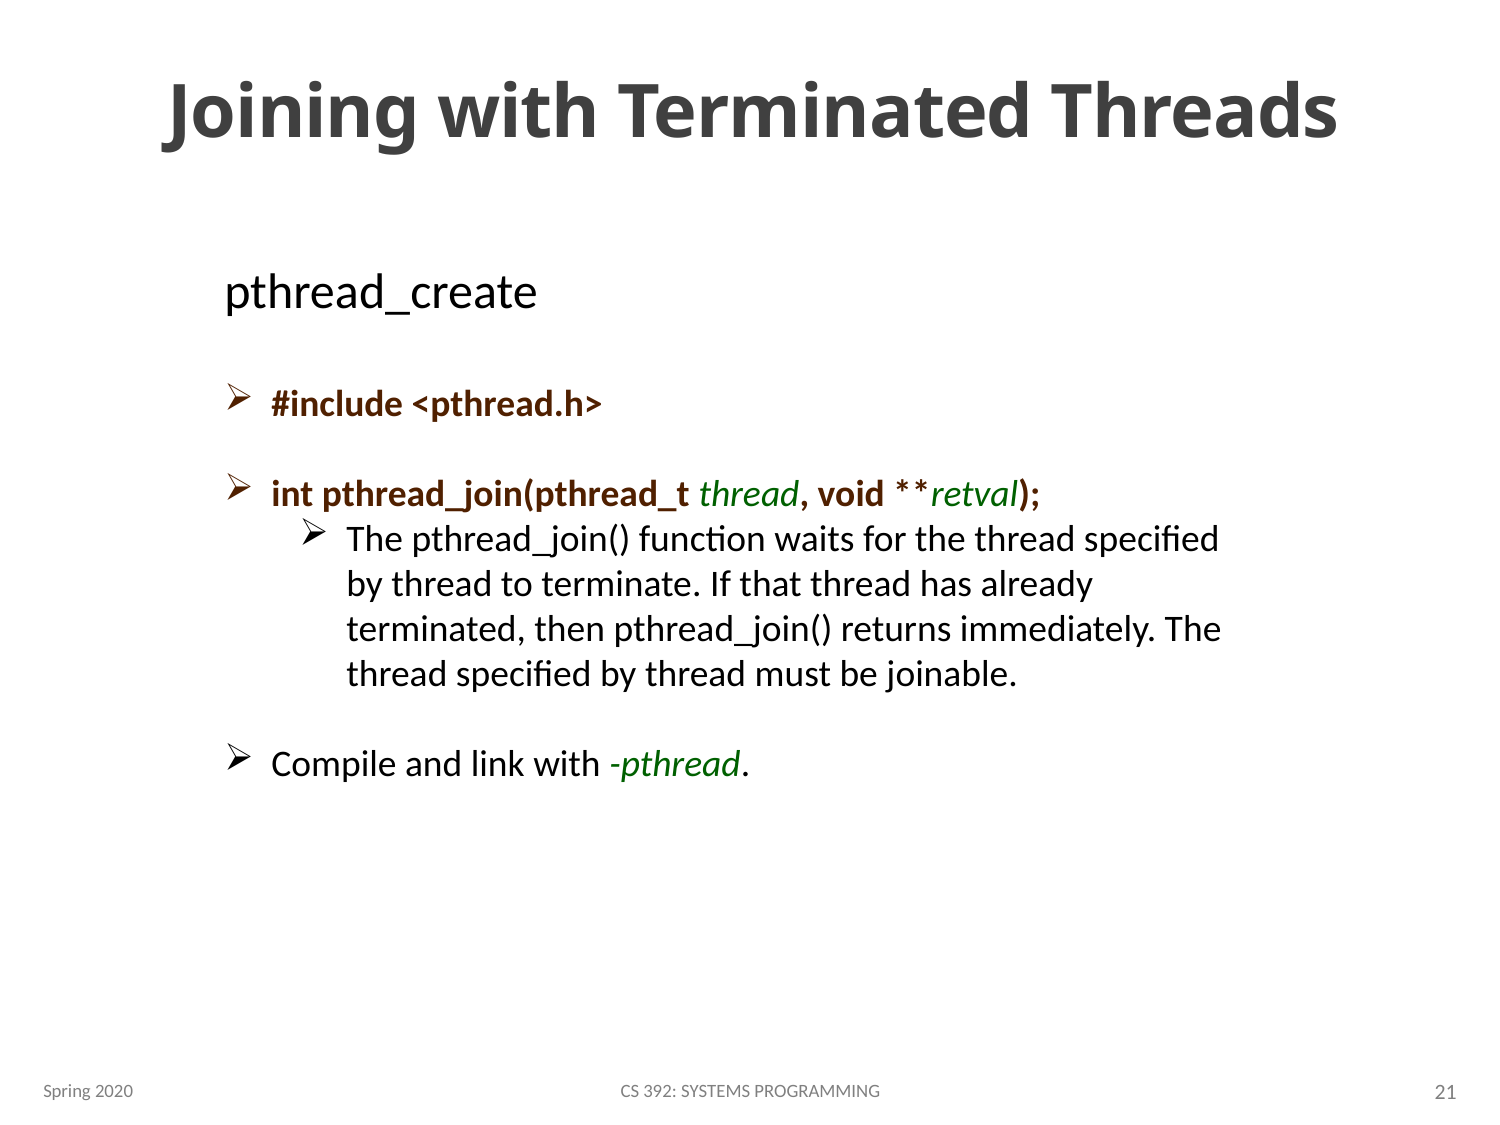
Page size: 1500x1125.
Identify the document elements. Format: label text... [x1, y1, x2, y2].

slide_number 21 [1310, 1060, 1472, 1121]
title Joining with Terminated Threads [135, 5, 1373, 160]
footer CS 392: Systems Programming [453, 1059, 1047, 1120]
text_box pthread_create #include <pthread.h> int pthread_join(pthread_t thread, void **retval); The pthread_join() function waits for the thread specified by thread to terminate. If that thread has already terminated, then pthread_join() returns immediately. The thread specified by thread must be joinable. Compile and link with -pthread. [209, 251, 1270, 837]
slide_number Spring 2020 [28, 1059, 333, 1120]
